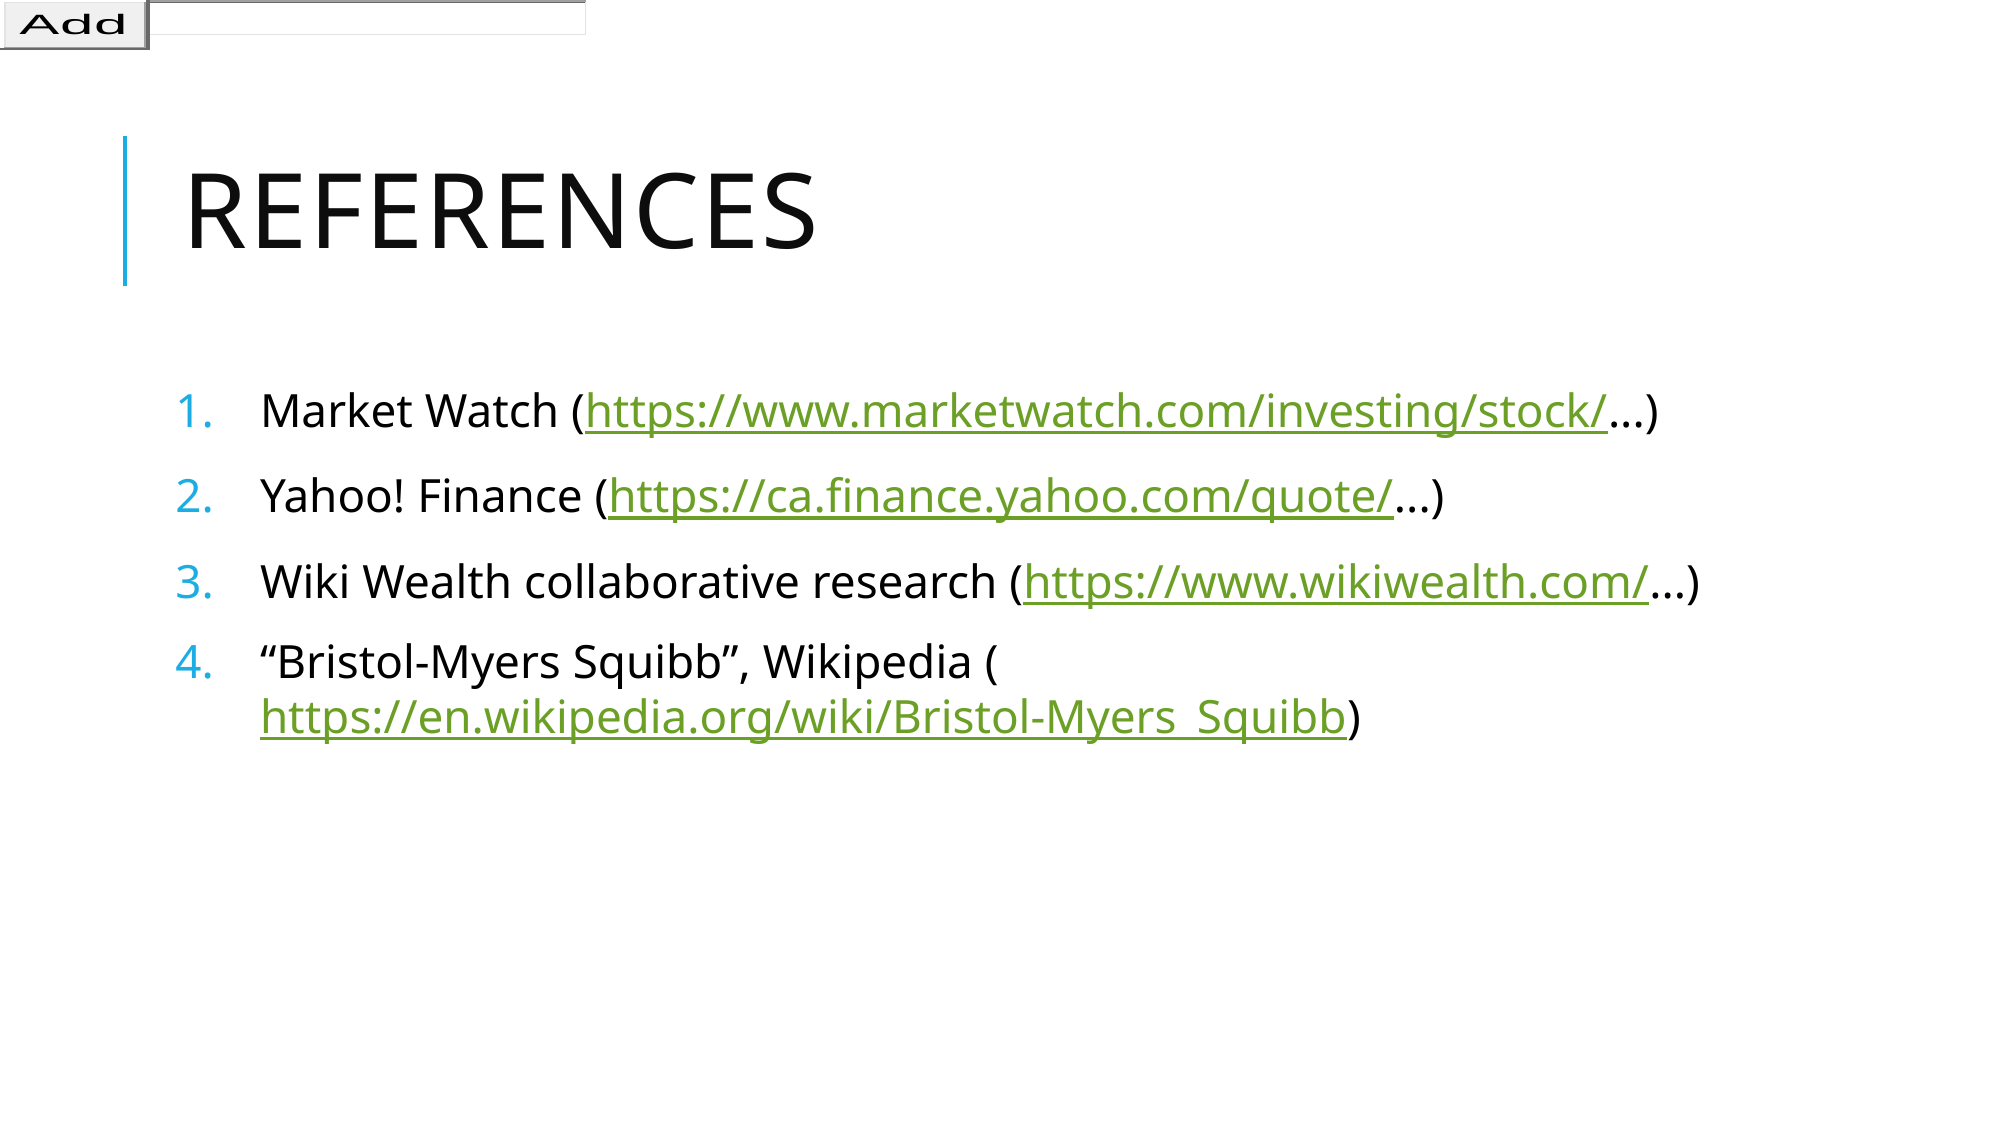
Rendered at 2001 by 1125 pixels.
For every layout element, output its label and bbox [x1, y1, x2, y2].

list [168, 375, 1763, 1035]
picture [0, 0, 589, 51]
title [168, 96, 1763, 342]
